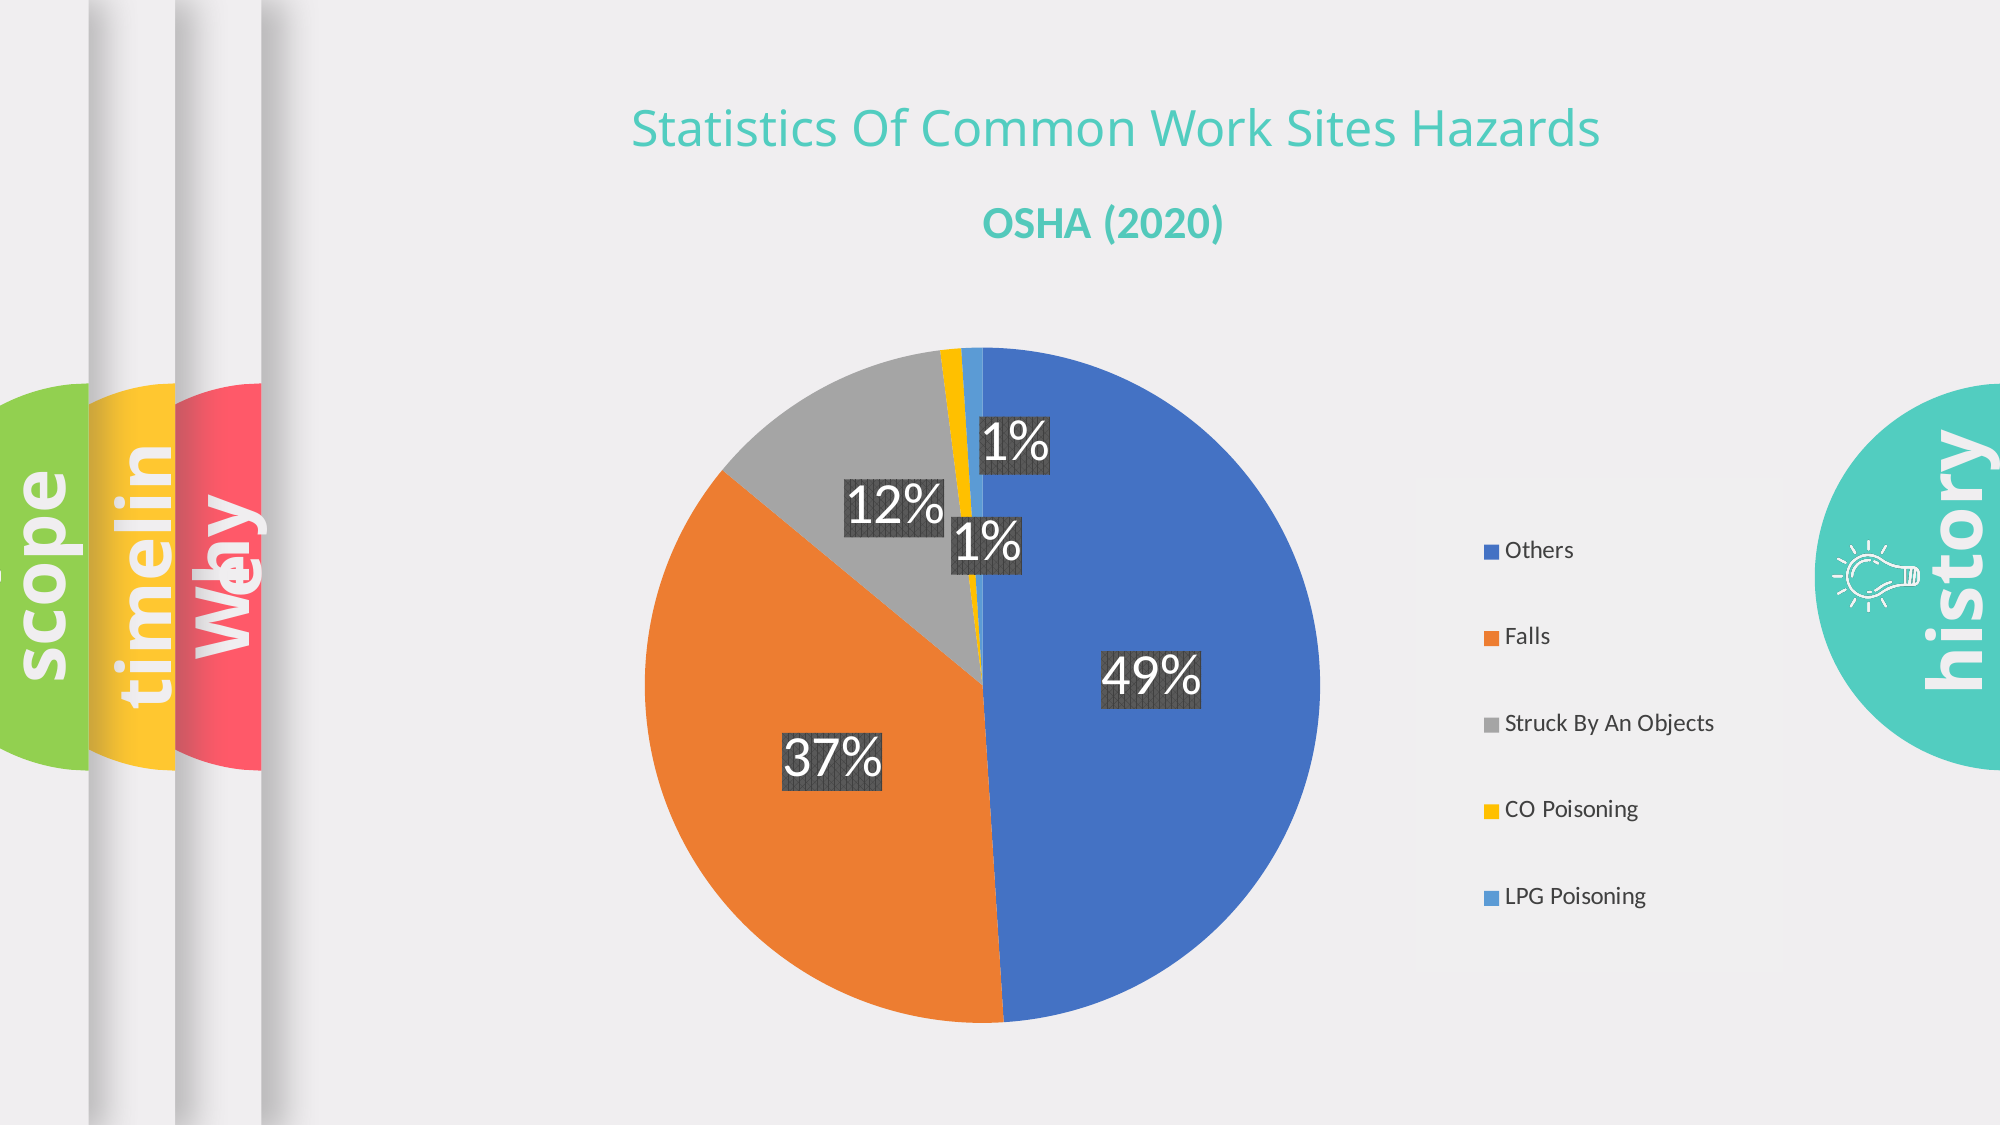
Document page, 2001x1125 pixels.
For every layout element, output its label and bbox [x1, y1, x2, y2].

text_box [0, 0, 89, 1125]
text_box [273, 0, 2000, 1125]
text_box [196, 0, 273, 1125]
text_box [89, 0, 196, 1125]
chart [424, 165, 1783, 1041]
